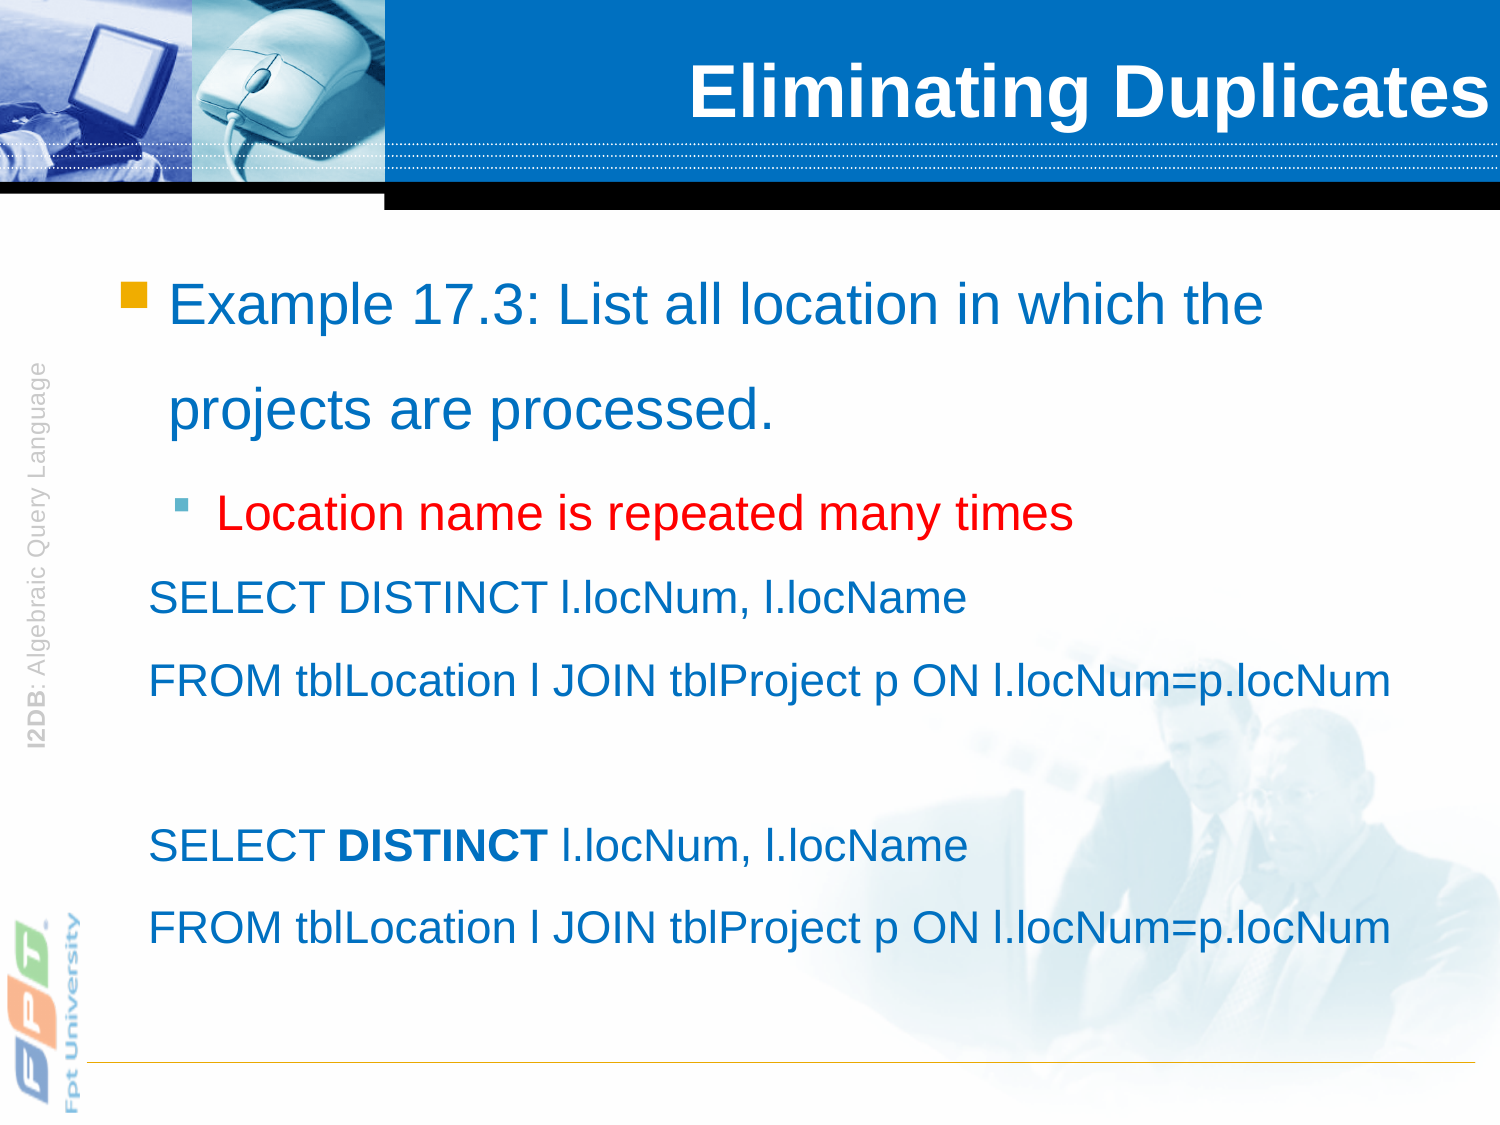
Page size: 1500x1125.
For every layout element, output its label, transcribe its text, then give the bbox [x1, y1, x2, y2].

title Eliminating Duplicates [387, 0, 1500, 175]
picture [0, 194, 1500, 1125]
picture [0, 0, 385, 181]
list Example 17.3: List all location in which the projects are processed. Location name is repeated many times SELECT DISTINCT l.locNum, l.locName FROM tblLocation l JOIN tblProject p ON l.locNum=p.locNum SELECT DISTINCT l.locNum, l.locName FROM tblLocation l JOIN tblProject p ON l.locNum=p.locNum [87, 216, 1475, 1050]
